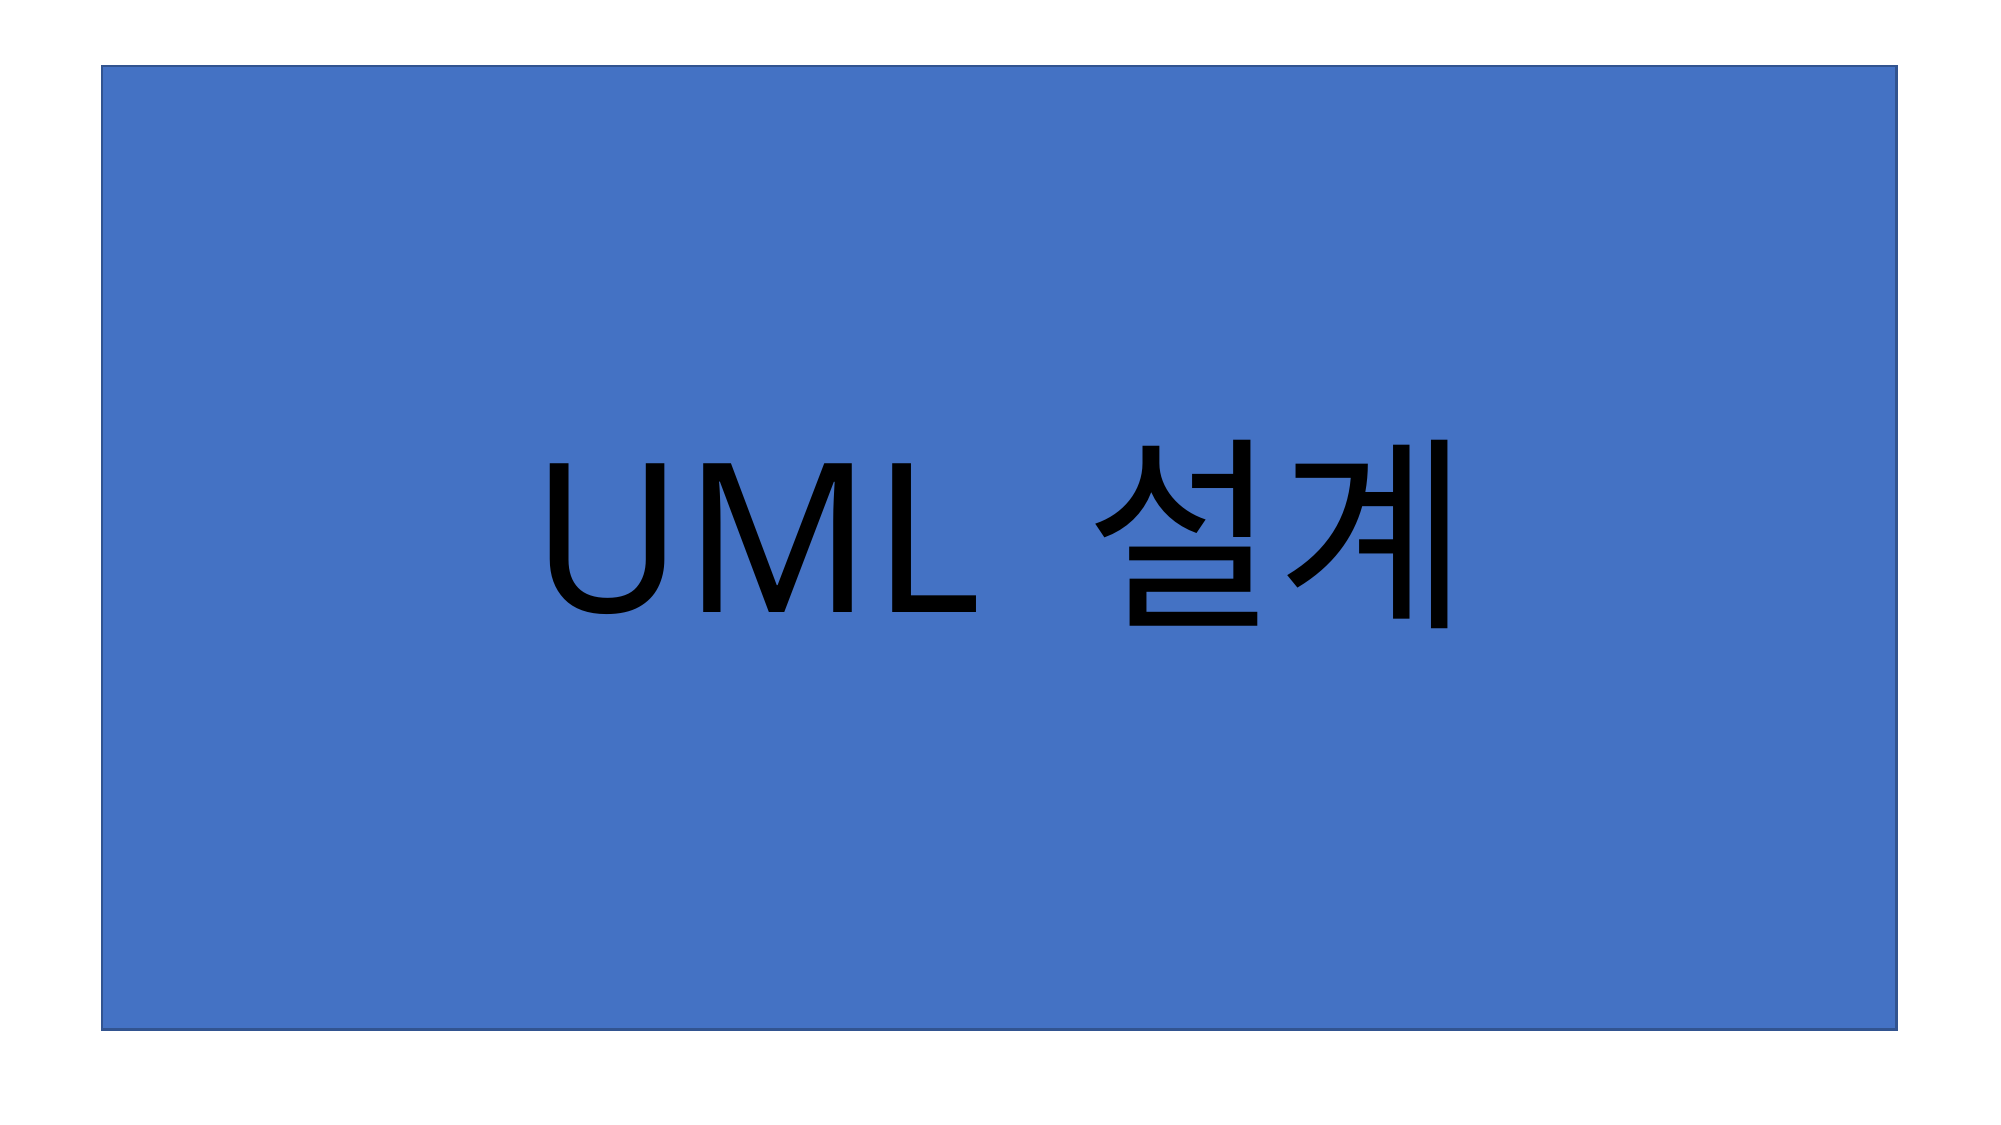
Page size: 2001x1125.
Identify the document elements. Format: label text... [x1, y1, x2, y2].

text_box [101, 65, 1898, 1031]
title UML 설계 [137, 59, 1863, 1030]
